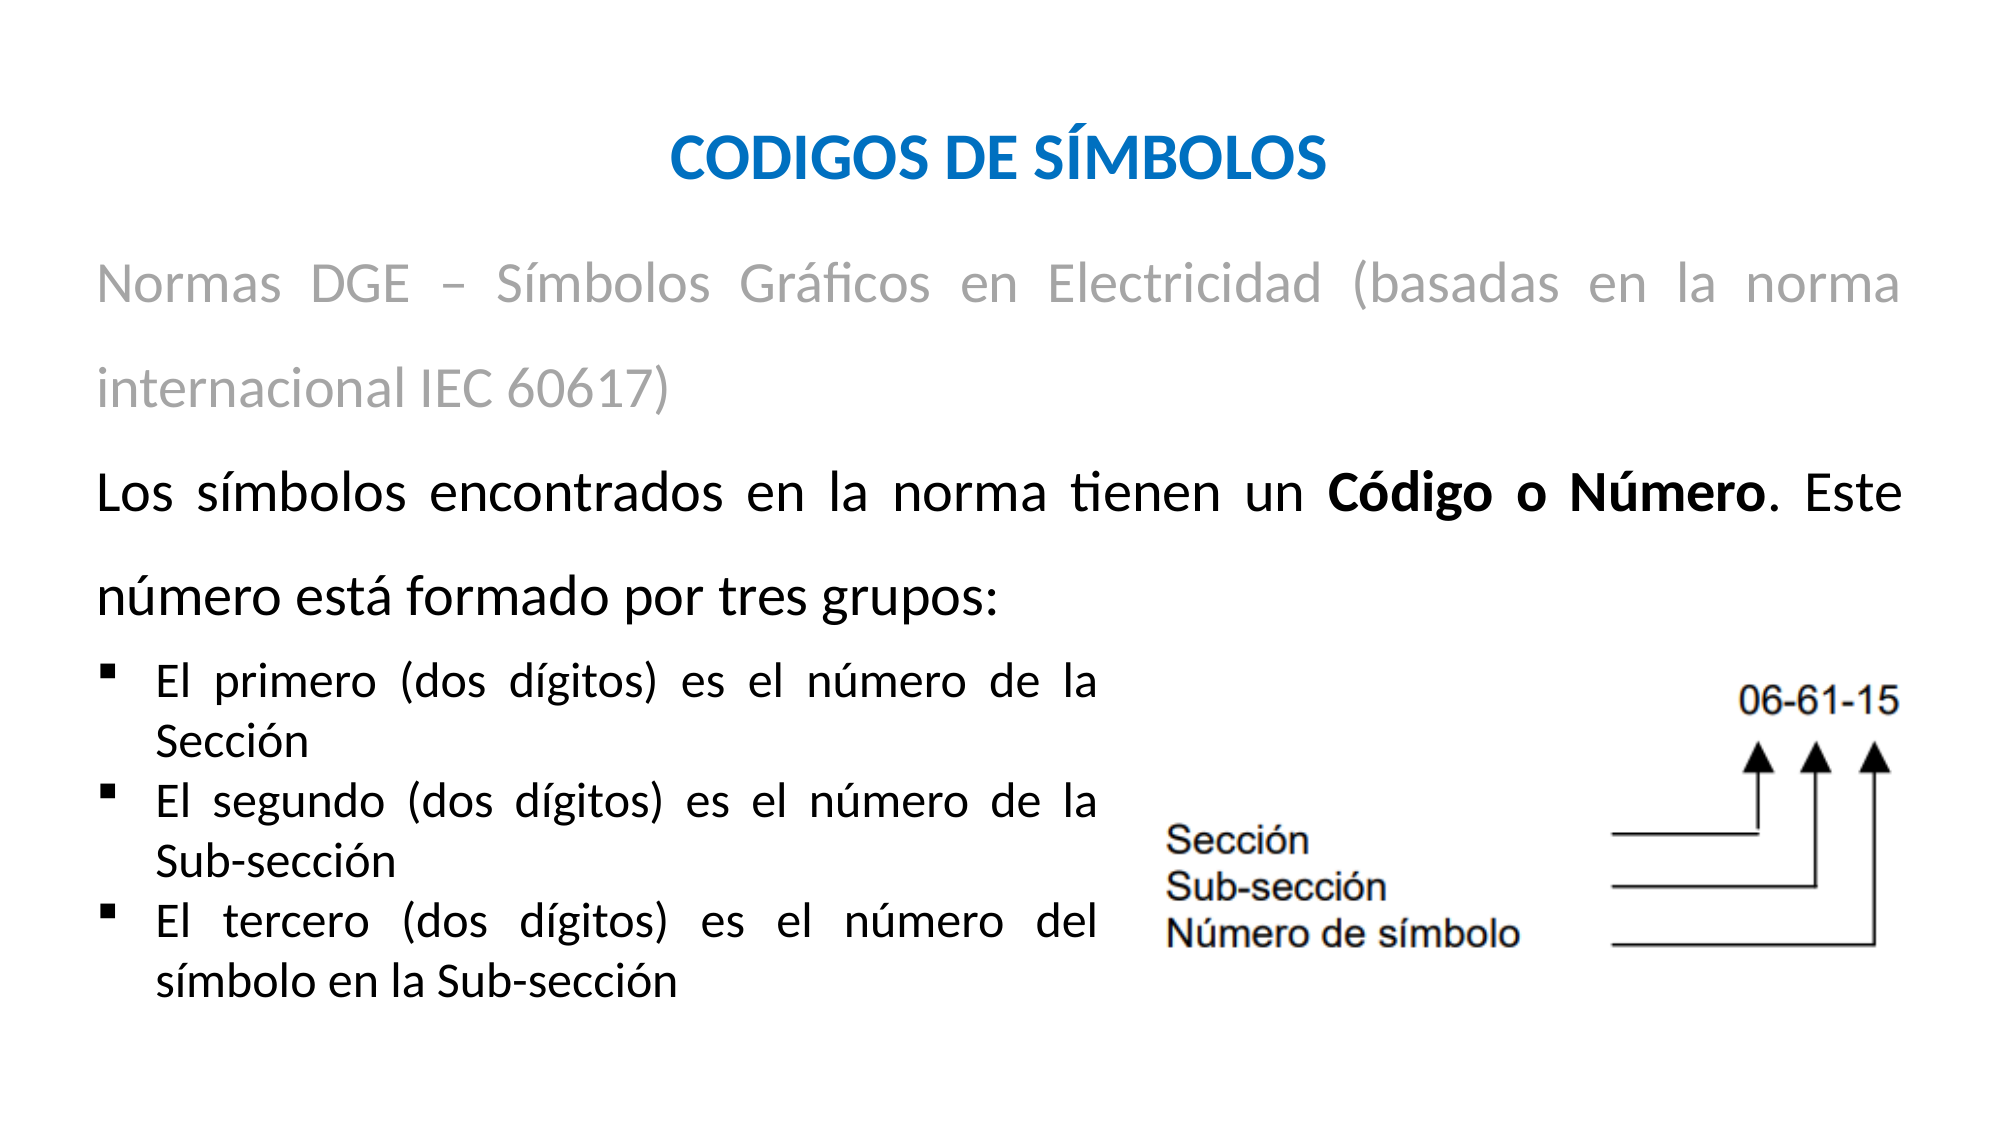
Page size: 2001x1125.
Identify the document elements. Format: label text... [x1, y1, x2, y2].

text_box Normas DGE – Símbolos Gráficos en Electricidad (basadas en la norma internacional IEC 60617) [81, 201, 1919, 410]
text_box CODIGOS DE SÍMBOLOS [384, 105, 1616, 201]
picture [1142, 658, 1919, 973]
text_box El primero (dos dígitos) es el número de la Sección El segundo (dos dígitos) es el número de la Sub-sección El tercero (dos dígitos) es el número del símbolo en la Sub-sección [81, 640, 1114, 1016]
text_box Los símbolos encontrados en la norma tienen un Código o Número. Este número está formado por tres grupos: [81, 410, 1919, 635]
